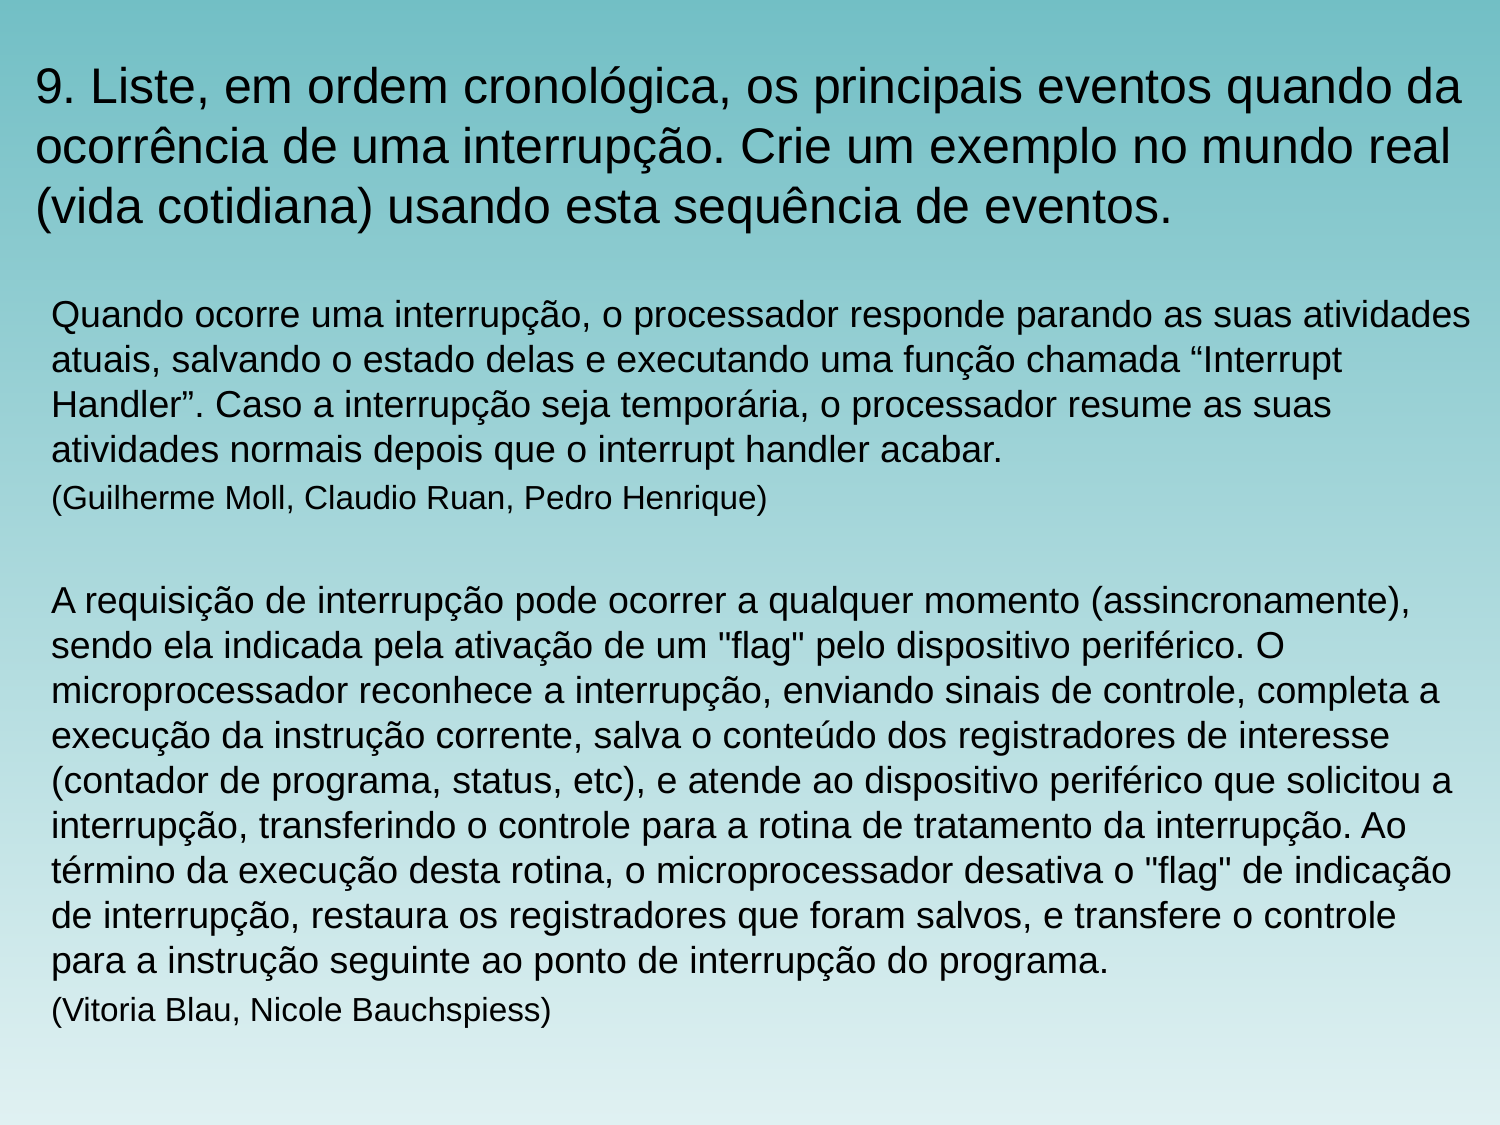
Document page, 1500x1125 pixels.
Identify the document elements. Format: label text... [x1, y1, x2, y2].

list Quando ocorre uma interrupção, o processador responde parando as suas atividades atuais, salvando o estado delas e executando uma função chamada “Interrupt Handler”. Caso a interrupção seja temporária, o processador resume as suas atividades normais depois que o interrupt handler acabar. (Guilherme Moll, Claudio Ruan, Pedro Henrique) A requisição de interrupção pode ocorrer a qualquer momento (assincronamente), sendo ela indicada pela ativação de um "flag" pelo dispositivo periférico. O microprocessador reconhece a interrupção, enviando sinais de controle, completa a execução da instrução corrente, salva o conteúdo dos registradores de interesse (contador de programa, status, etc), e atende ao dispositivo periférico que solicitou a interrupção, transferindo o controle para a rotina de tratamento da interrupção. Ao término da execução desta rotina, o microprocessador desativa o "flag" de indicação de interrupção, restaura os registradores que foram salvos, e transfere o controle para a instrução seguinte ao ponto de interrupção do programa. (Vitoria Blau, Nicole Bauchspiess) [35, 314, 1489, 1071]
title 9. Liste, em ordem cronológica, os principais eventos quando da ocorrência de uma interrupção. Crie um exemplo no mundo real (vida cotidiana) usando esta sequência de eventos. [20, 49, 1491, 238]
